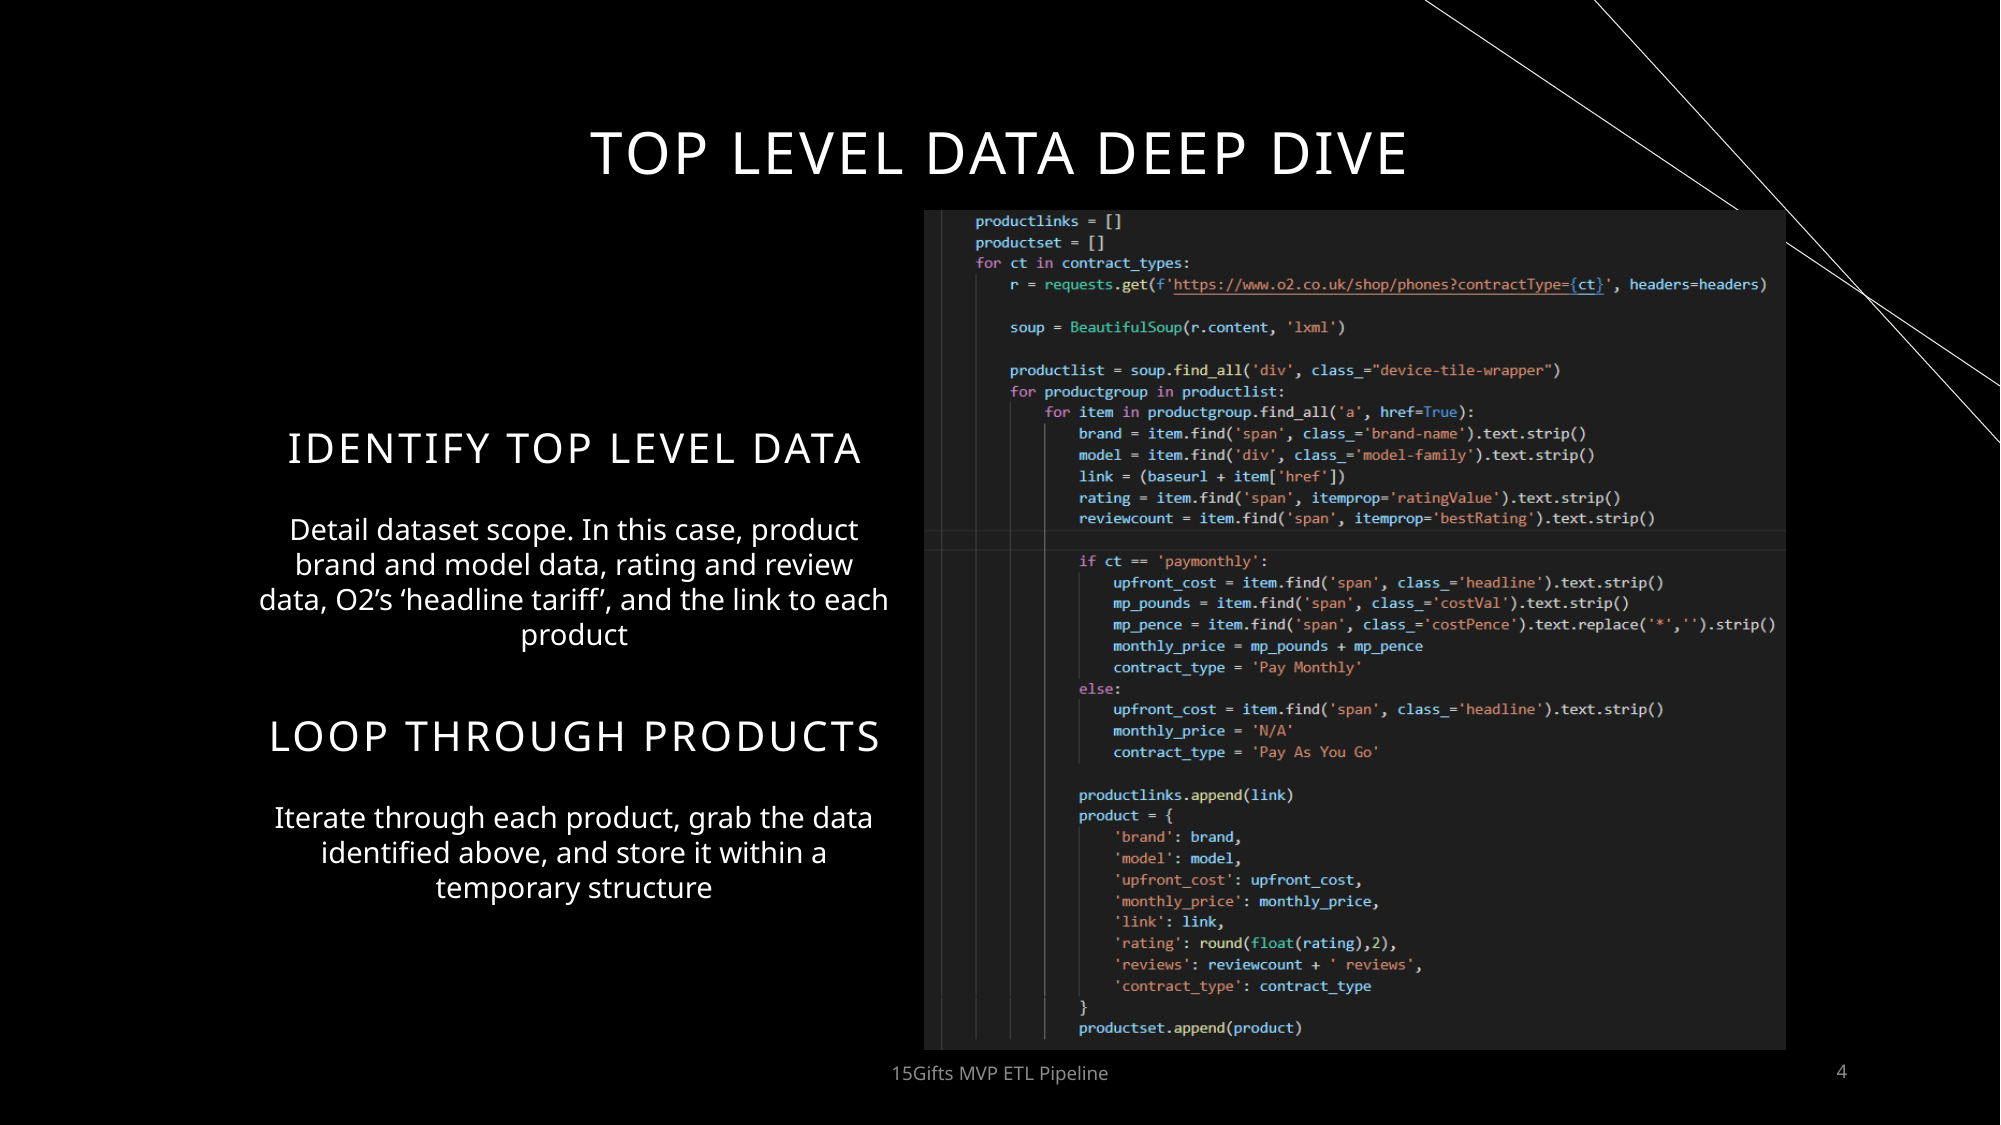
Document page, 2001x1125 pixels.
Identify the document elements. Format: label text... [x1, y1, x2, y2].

list Detail dataset scope. In this case, product brand and model data, rating and review data, O2’s ‘headline tariff’, and the link to each product [243, 503, 905, 678]
slide_number 4 [1412, 1042, 1863, 1103]
picture [924, 210, 1786, 1050]
footer 15Gifts MVP ETL Pipeline [662, 1042, 1338, 1103]
list LOOP THROUGH PRODUCTS [243, 708, 906, 769]
title TOP LEVEL DATA DEEP DIVE [309, 46, 1691, 265]
list IDENTIFY TOP LEVEL DATA [243, 420, 906, 481]
list Iterate through each product, grab the data identified above, and store it within a temporary structure [243, 791, 906, 966]
